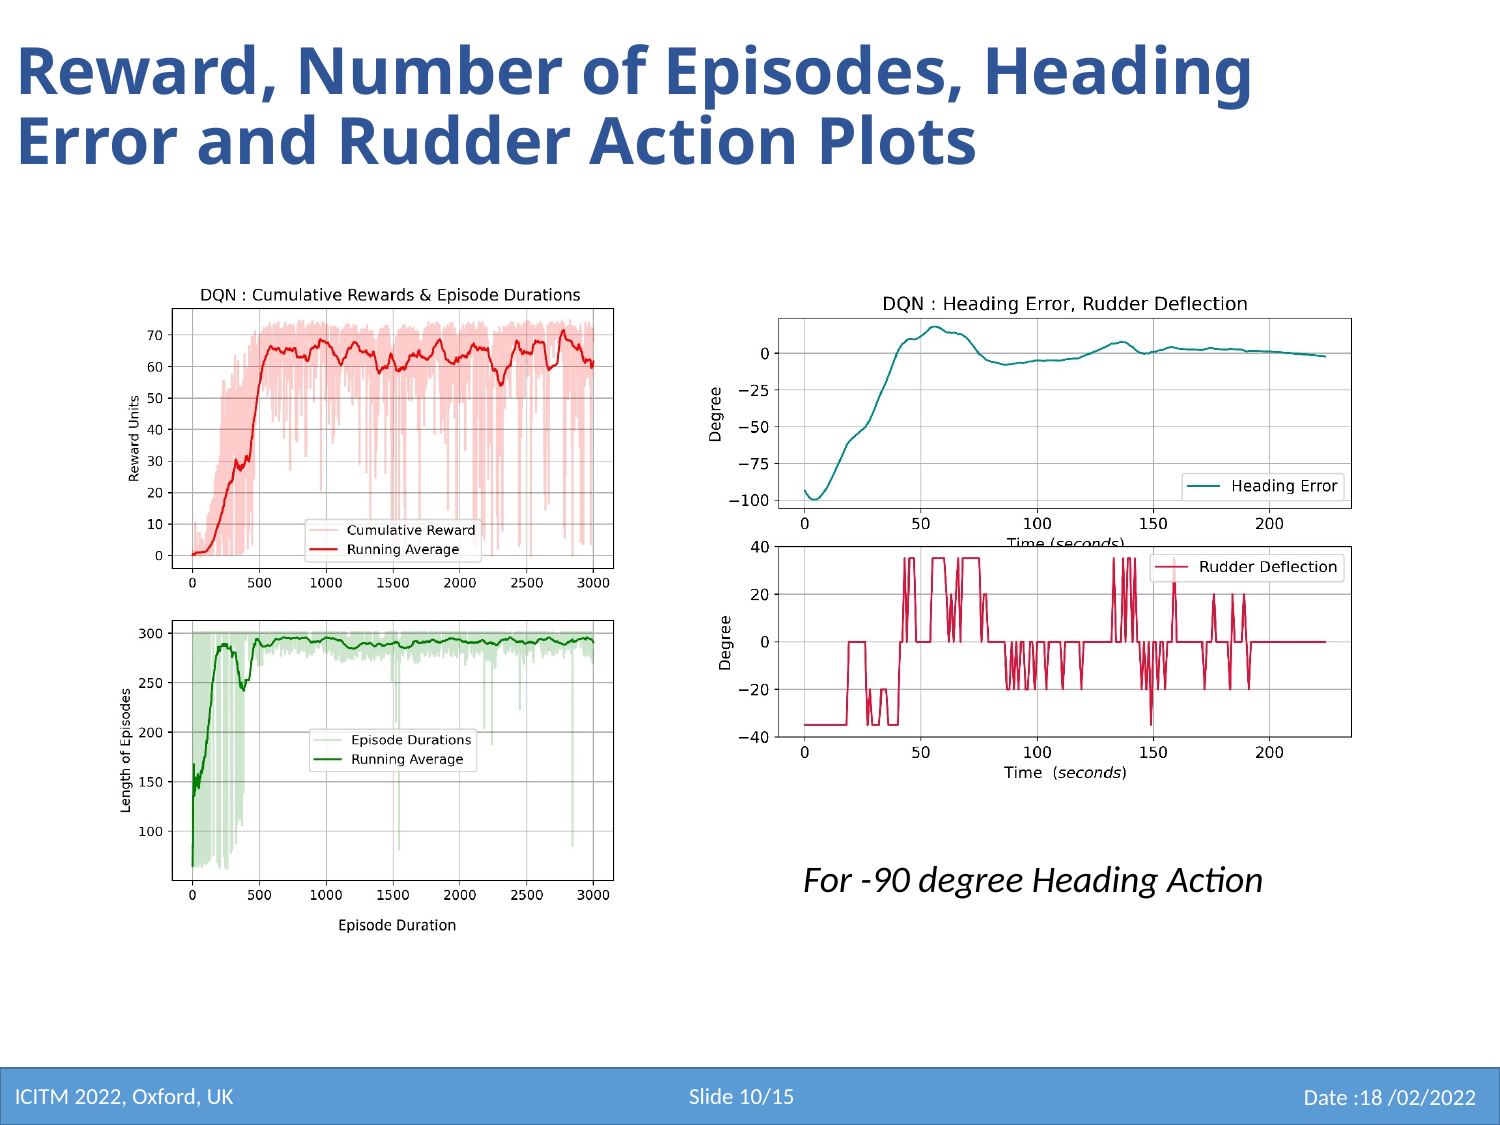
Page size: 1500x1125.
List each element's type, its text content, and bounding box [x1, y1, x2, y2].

text_box ICITM 2022, Oxford, UK [0, 1074, 386, 1117]
text_box [0, 1067, 1500, 1125]
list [686, 252, 1425, 806]
text_box Date :18 /02/2022 [1289, 1075, 1500, 1118]
text_box For -90 degree Heading Action [788, 847, 1323, 908]
text_box Slide 10/15 [674, 1074, 826, 1117]
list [101, 217, 670, 975]
title Reward, Number of Episodes, Heading Error and Rudder Action Plots [0, 0, 1294, 218]
